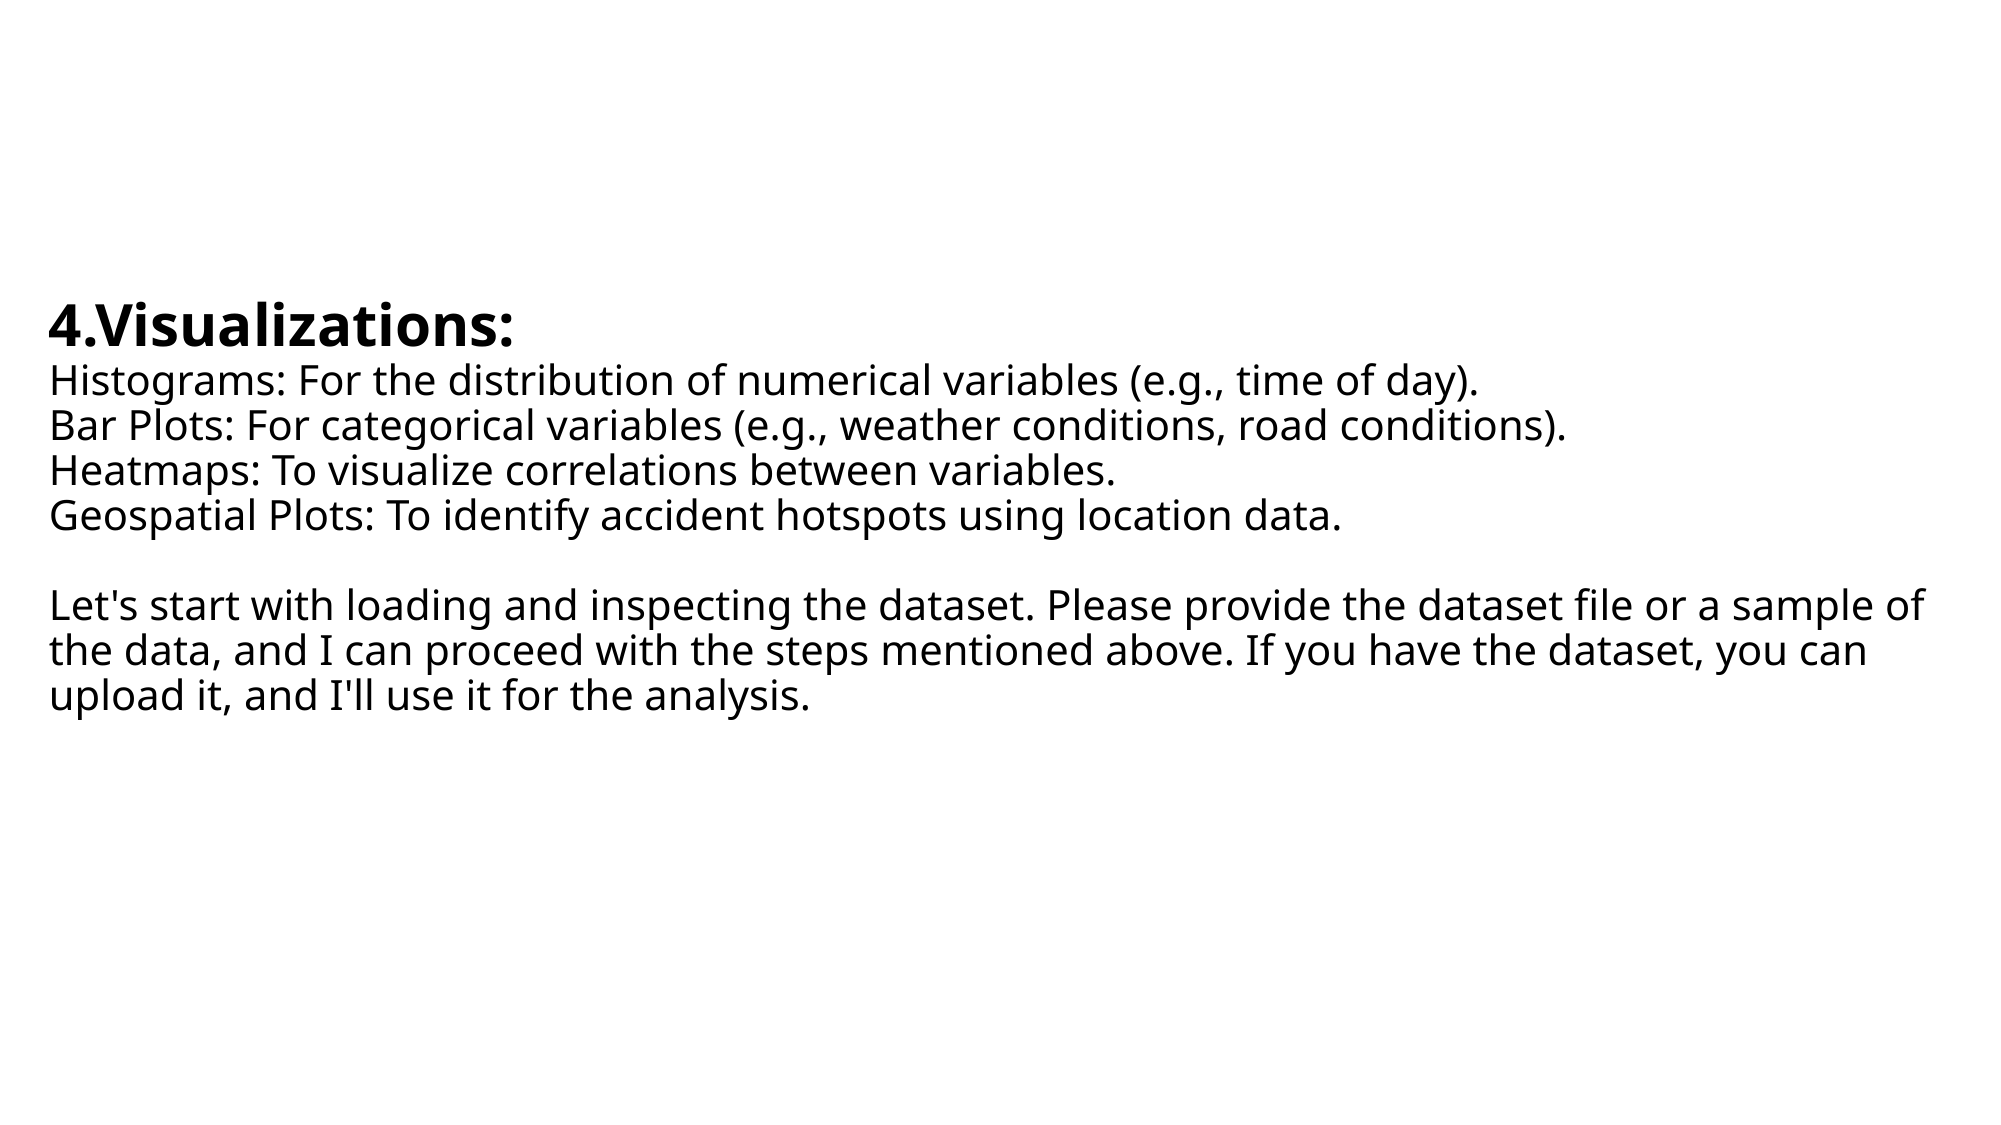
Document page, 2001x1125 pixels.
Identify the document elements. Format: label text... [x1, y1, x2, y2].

title 4.Visualizations: Histograms: For the distribution of numerical variables (e.g., time of day). Bar Plots: For categorical variables (e.g., weather conditions, road conditions). Heatmaps: To visualize correlations between variables. Geospatial Plots: To identify accident hotspots using location data. Let's start with loading and inspecting the dataset. Please provide the dataset file or a sample of the data, and I can proceed with the steps mentioned above. If you have the dataset, you can upload it, and I'll use it for the analysis. [33, 23, 1965, 1088]
